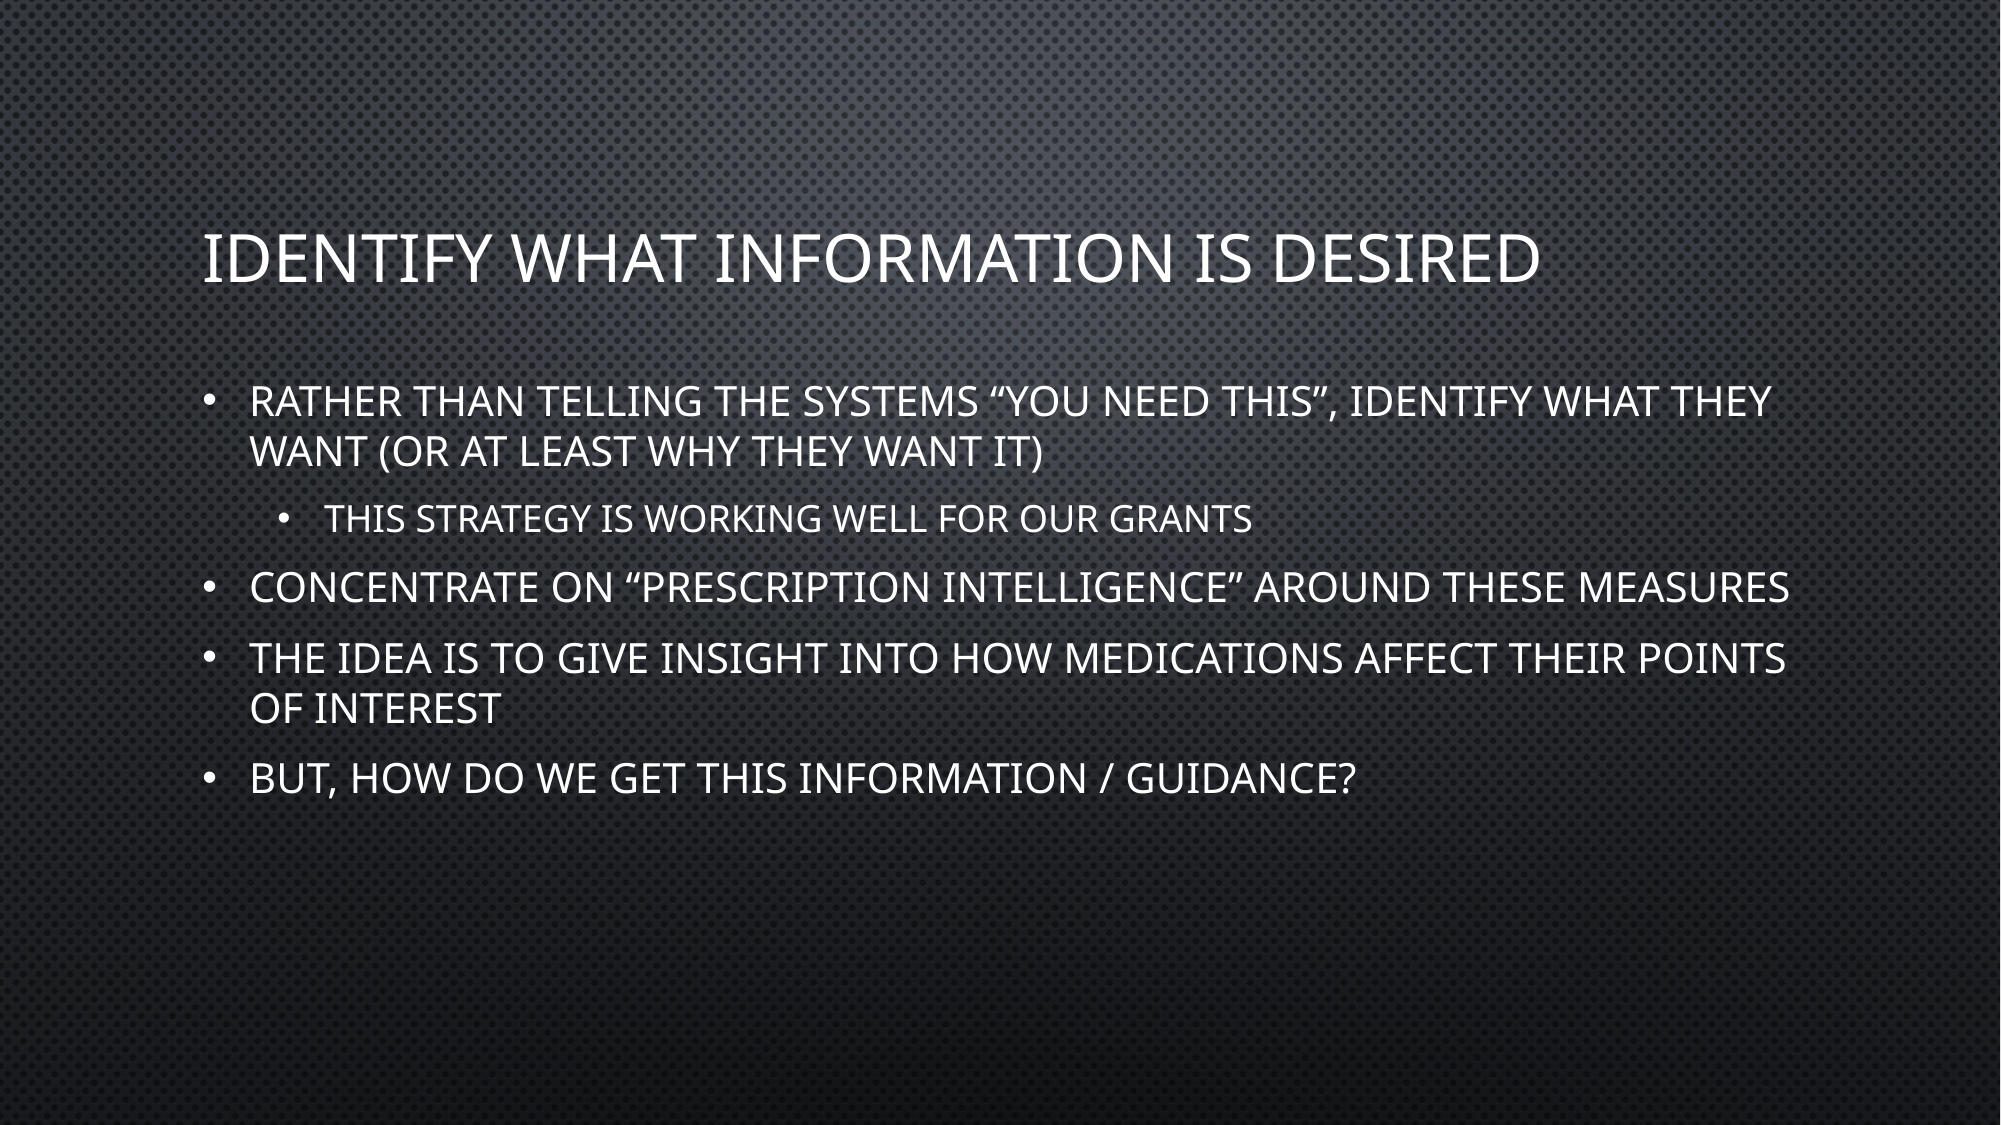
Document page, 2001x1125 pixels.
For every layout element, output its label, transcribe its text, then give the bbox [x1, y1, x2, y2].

title Identify what information is desired [187, 99, 1813, 332]
list Rather than telling the systems “you need this”, identify what they want (or at least why they want it) This strategy is working well for our grants Concentrate on “prescription intelligence” around these measures The idea is to give insight into how medications affect their points of interest But, how do we get this information / guidance? [187, 332, 1813, 845]
